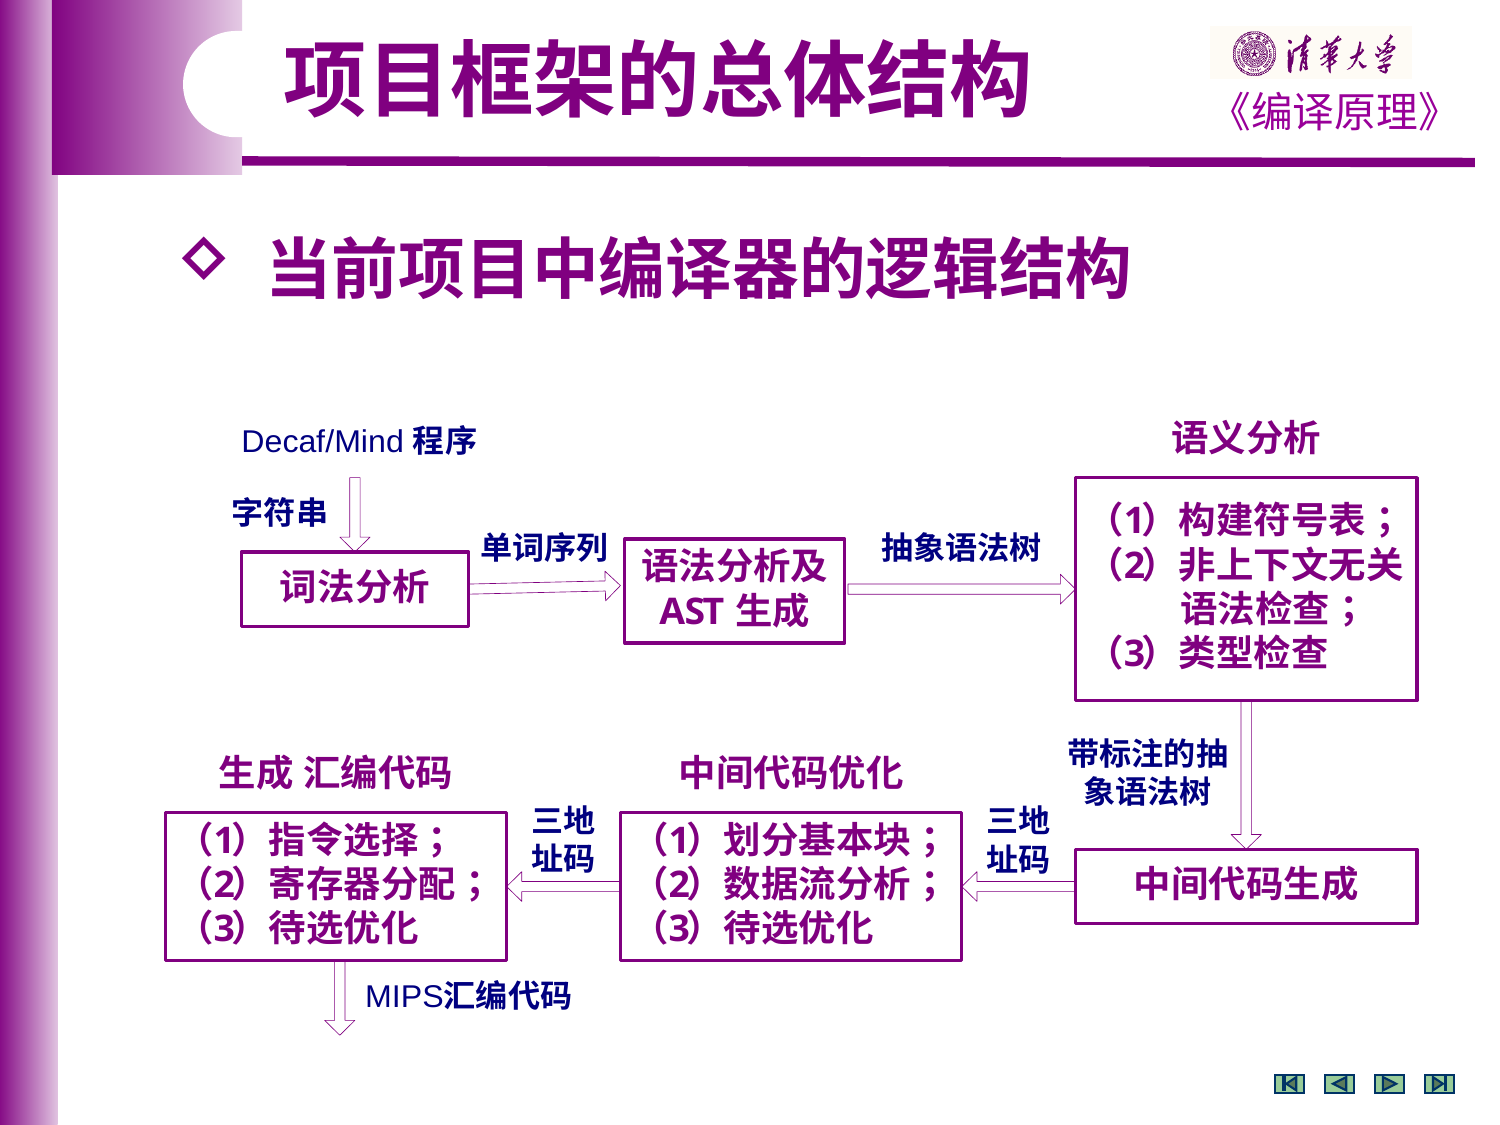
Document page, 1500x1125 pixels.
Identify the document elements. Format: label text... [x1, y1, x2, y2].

text_box [1324, 1074, 1355, 1093]
text_box [1374, 1074, 1405, 1093]
text_box 当前项目中编译器的逻辑结构 [159, 219, 1459, 314]
picture [1210, 26, 1412, 79]
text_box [158, 396, 1424, 1041]
text_box [1274, 1074, 1305, 1093]
text_box [1424, 1074, 1455, 1093]
text_box 项目框架的总体结构 [248, 31, 1069, 136]
